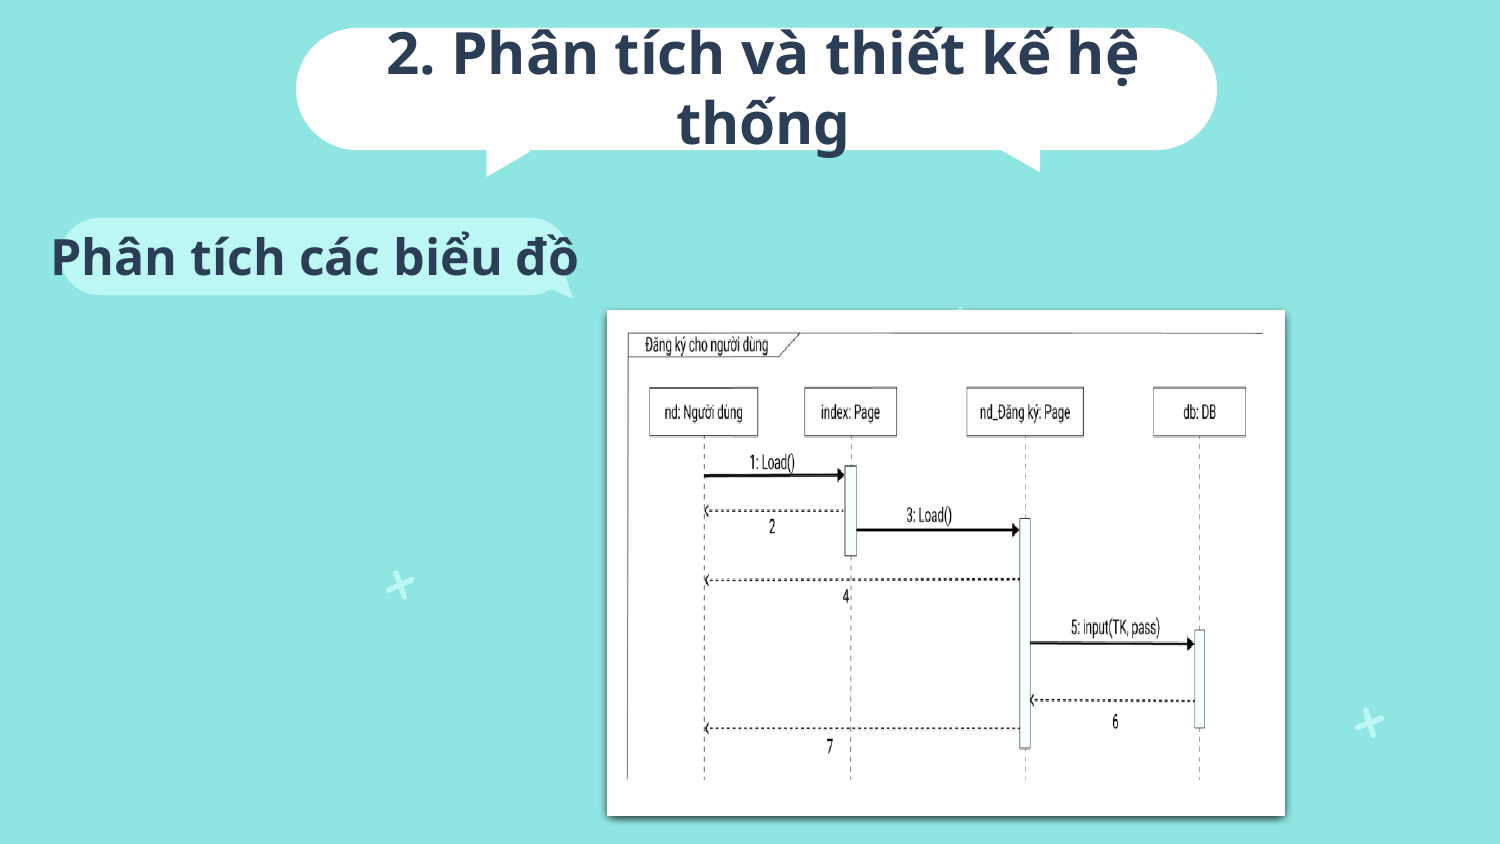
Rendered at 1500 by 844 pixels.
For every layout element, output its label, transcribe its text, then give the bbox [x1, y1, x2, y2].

picture [621, 323, 1271, 802]
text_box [295, 27, 1218, 186]
text_box Phân tích các biểu đồ [24, 211, 605, 299]
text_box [60, 217, 582, 296]
